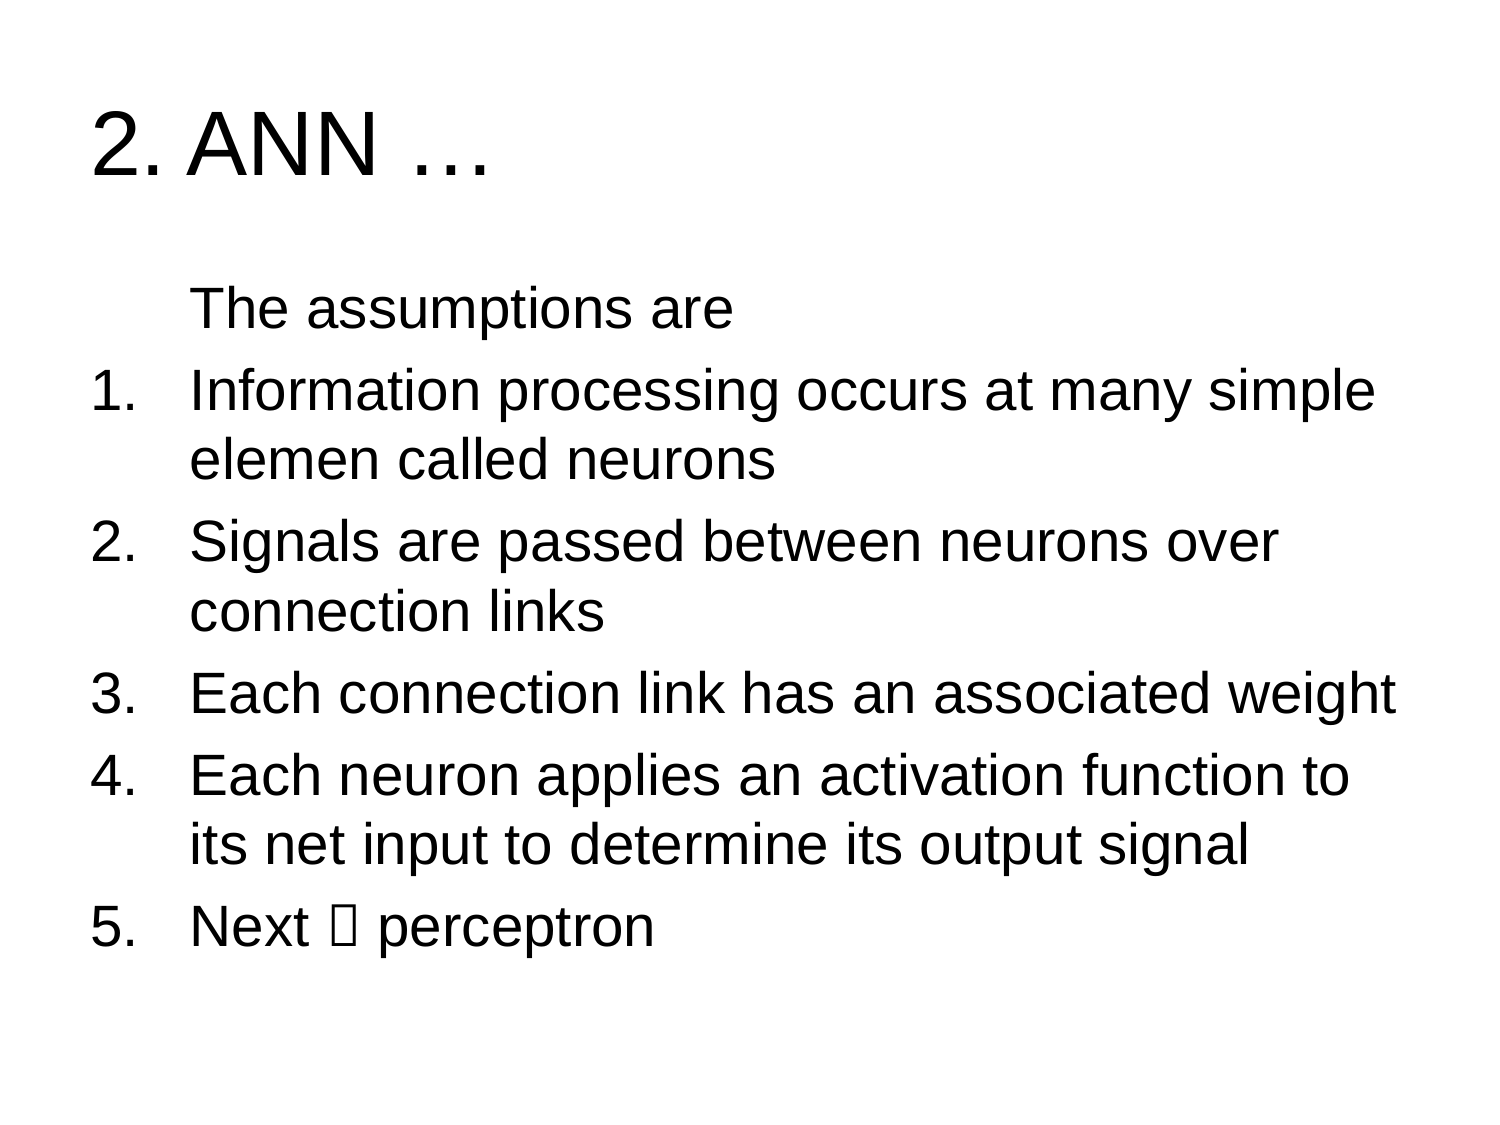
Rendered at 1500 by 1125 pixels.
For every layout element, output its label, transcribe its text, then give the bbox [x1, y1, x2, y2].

list The assumptions are Information processing occurs at many simple elemen called neurons Signals are passed between neurons over connection links Each connection link has an associated weight Each neuron applies an activation function to its net input to determine its output signal Next  perceptron [74, 262, 1426, 1006]
title 2. ANN … [74, 44, 1426, 233]
